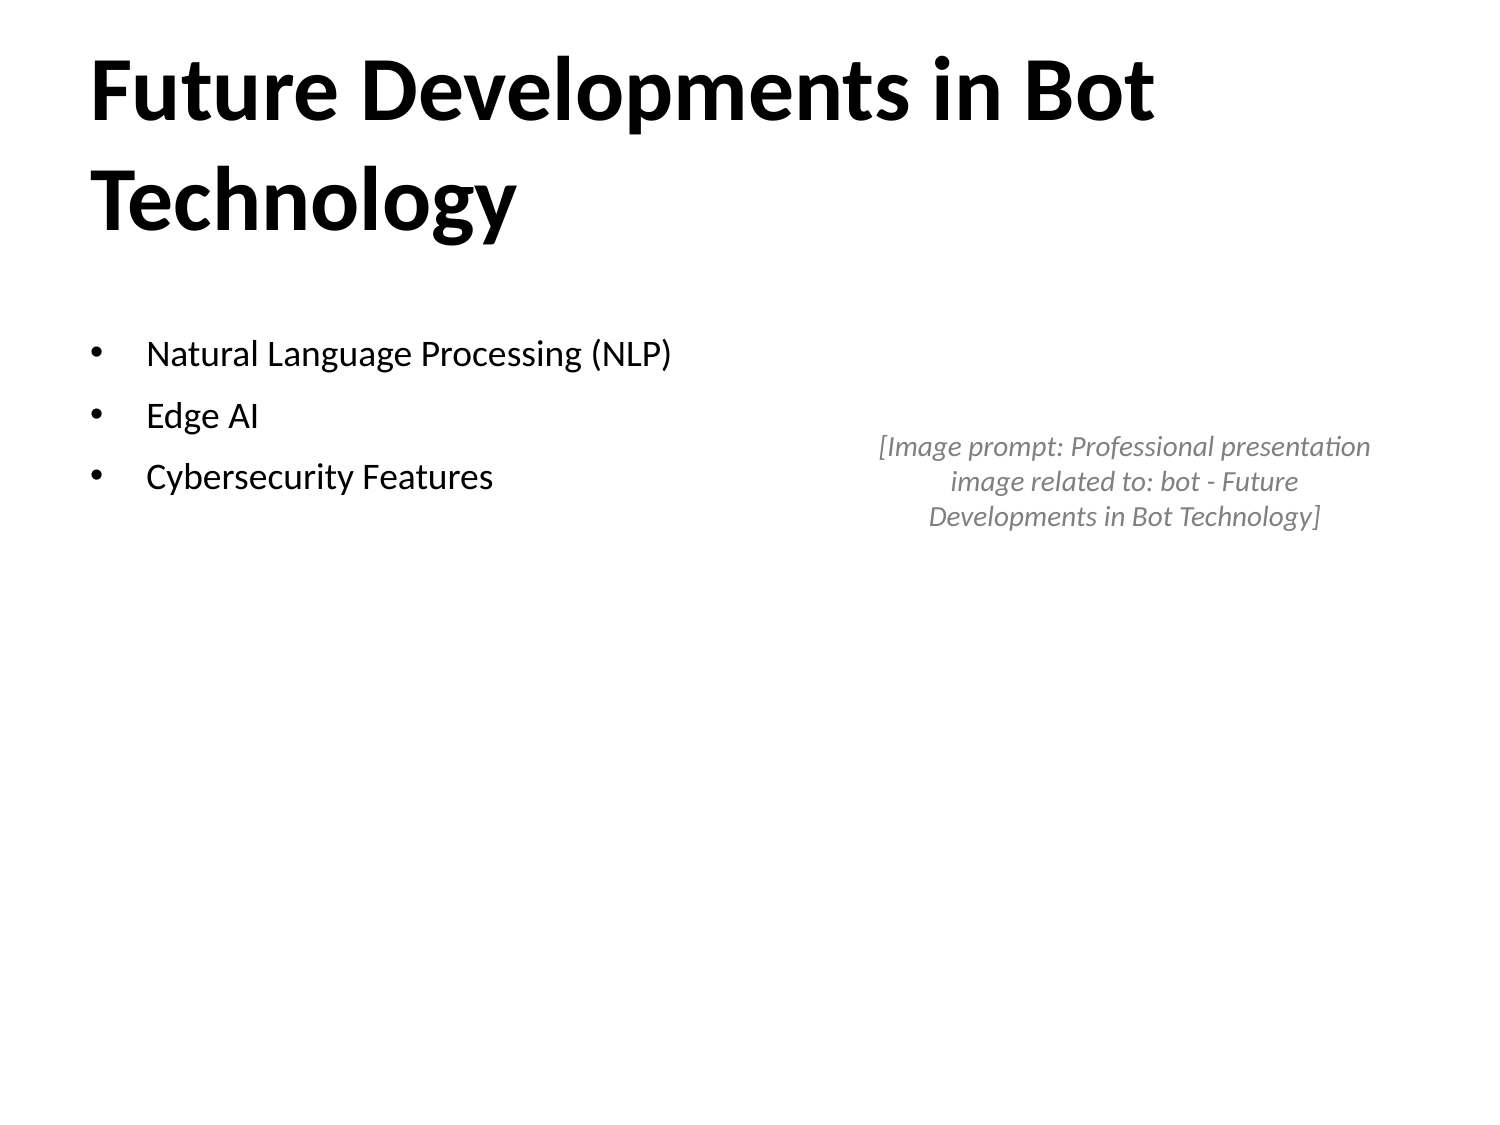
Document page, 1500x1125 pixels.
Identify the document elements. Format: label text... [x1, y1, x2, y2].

title Future Developments in Bot Technology [75, 45, 1425, 233]
list Natural Language Processing (NLP) Edge AI Cybersecurity Features [75, 224, 788, 900]
text_box [Image prompt: Professional presentation image related to: bot - Future Developments in Bot Technology] [862, 374, 1388, 540]
